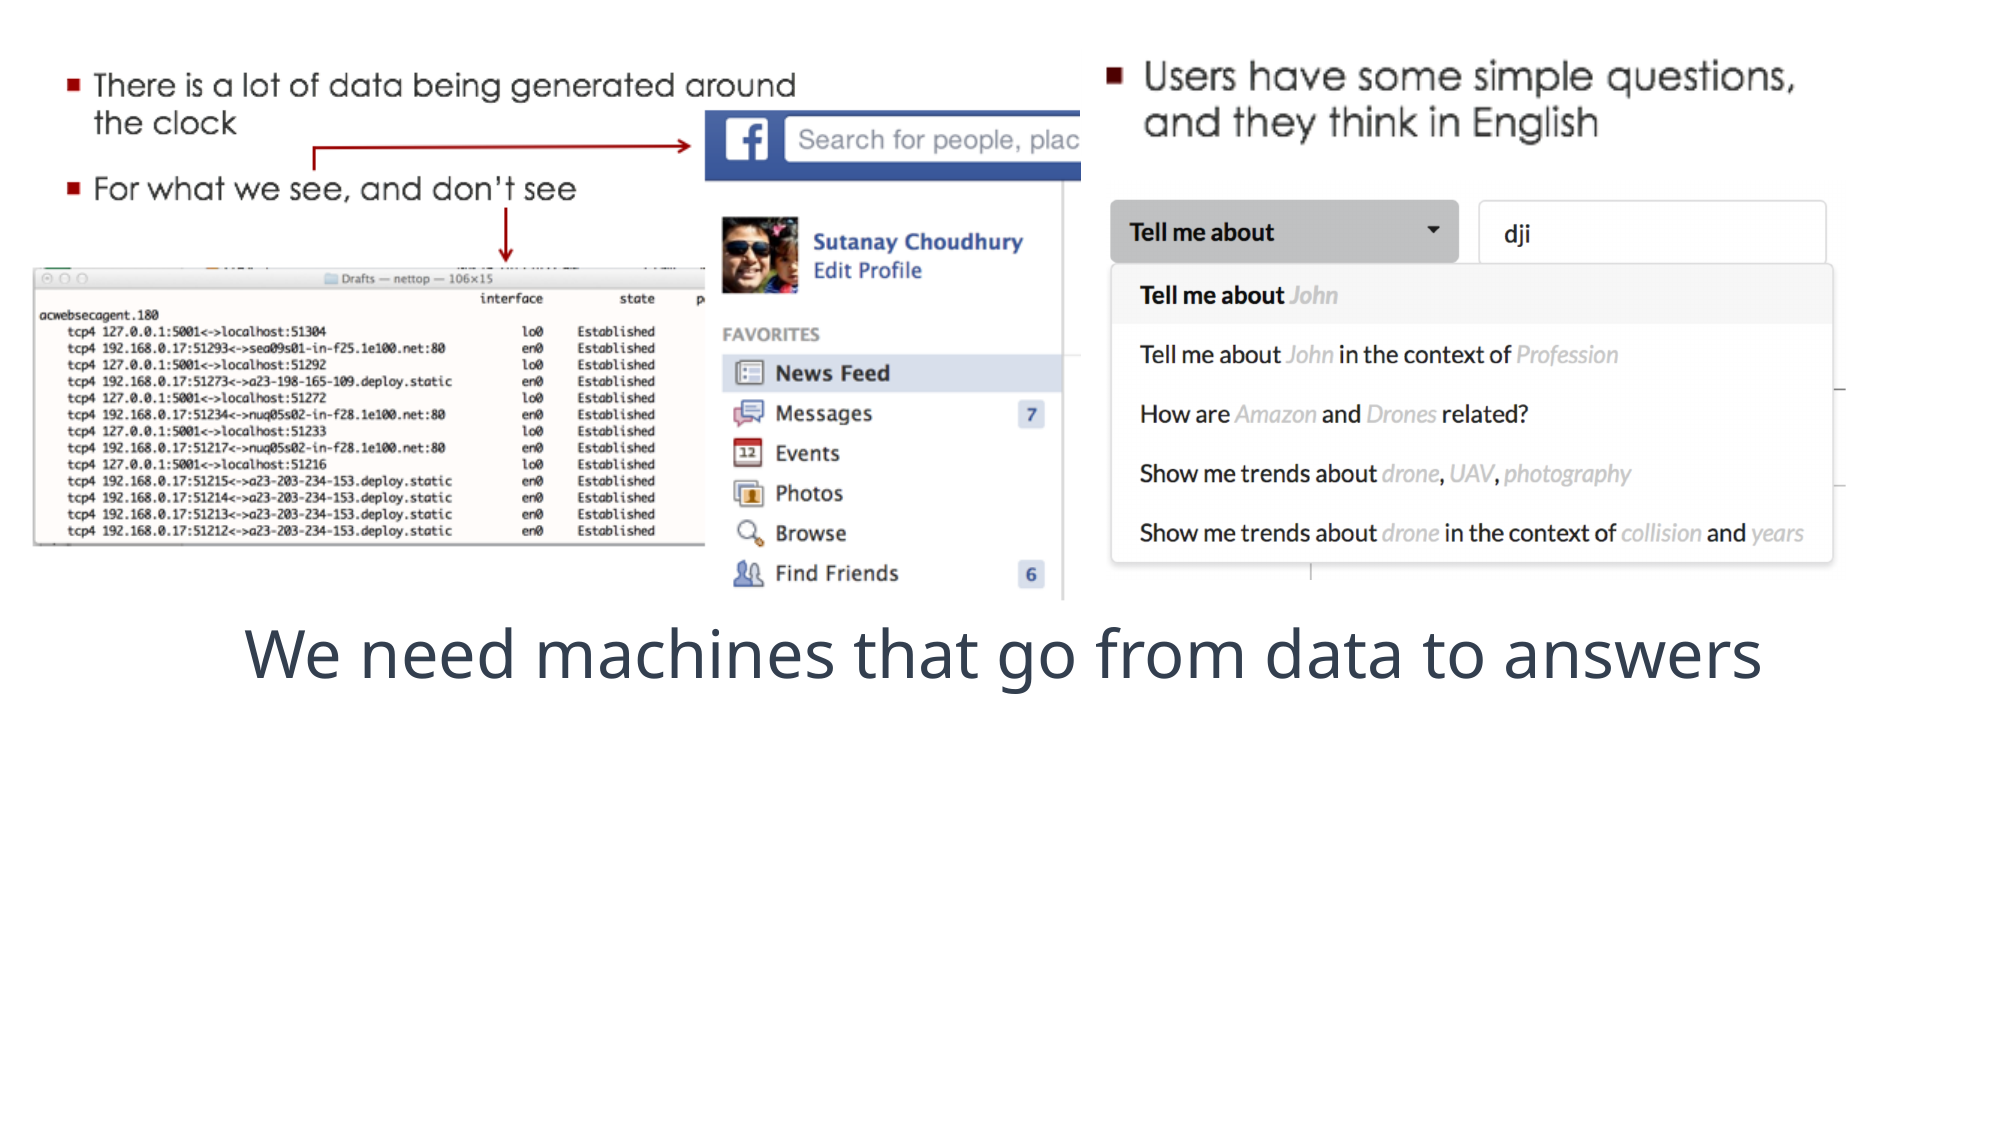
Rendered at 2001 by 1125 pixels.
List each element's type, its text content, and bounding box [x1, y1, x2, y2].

picture [0, 49, 1812, 605]
text_box We need machines that go from data to answers [229, 604, 1781, 700]
picture [1106, 180, 1846, 580]
